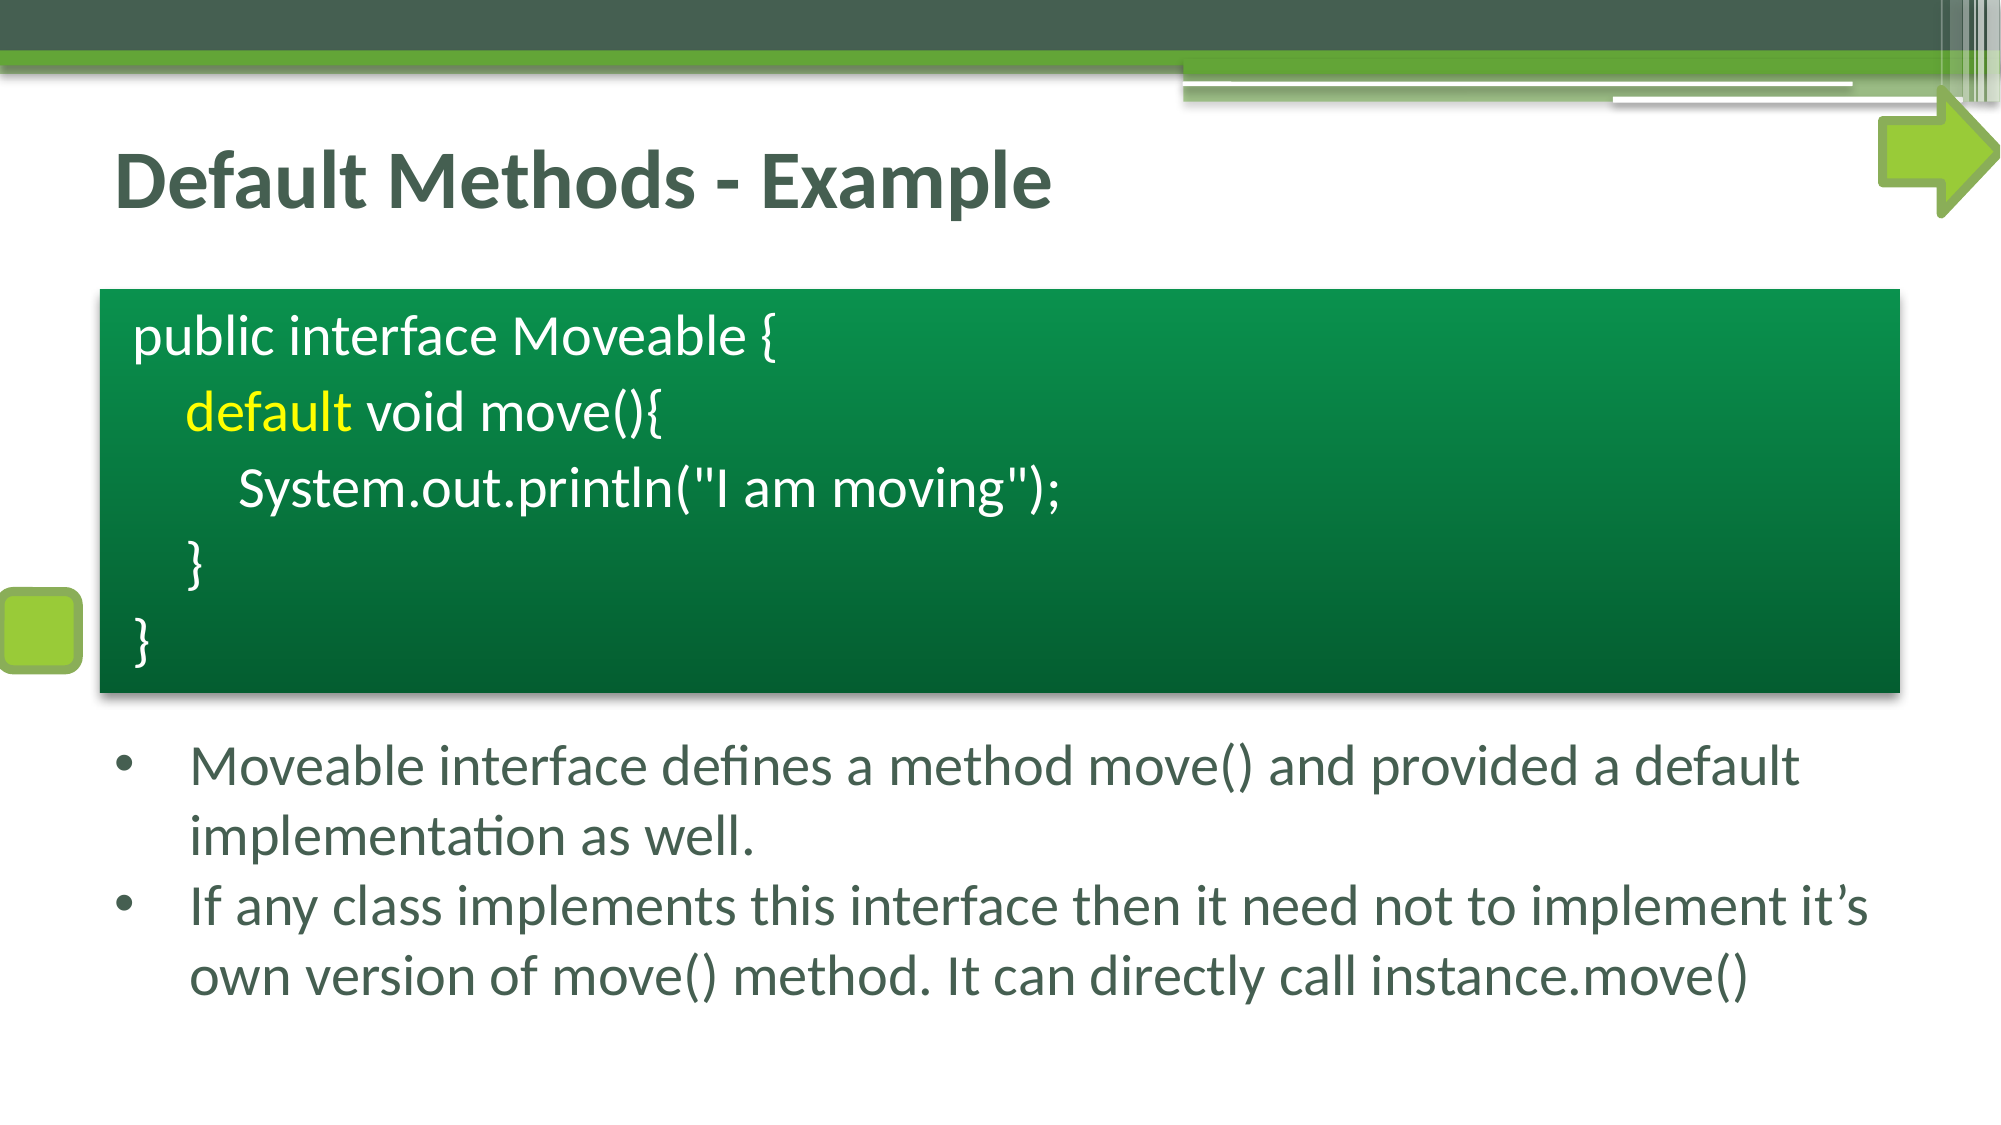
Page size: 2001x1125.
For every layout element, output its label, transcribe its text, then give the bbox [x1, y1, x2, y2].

text_box Moveable interface defines a method move() and provided a default implementation as well. If any class implements this interface then it need not to implement it’s own version of move() method. It can directly call instance.move() [99, 719, 1900, 1015]
title Default Methods - Example [99, 87, 1900, 263]
list public interface Moveable { default void move(){ System.out.println("I am moving"); } } [99, 289, 1900, 693]
